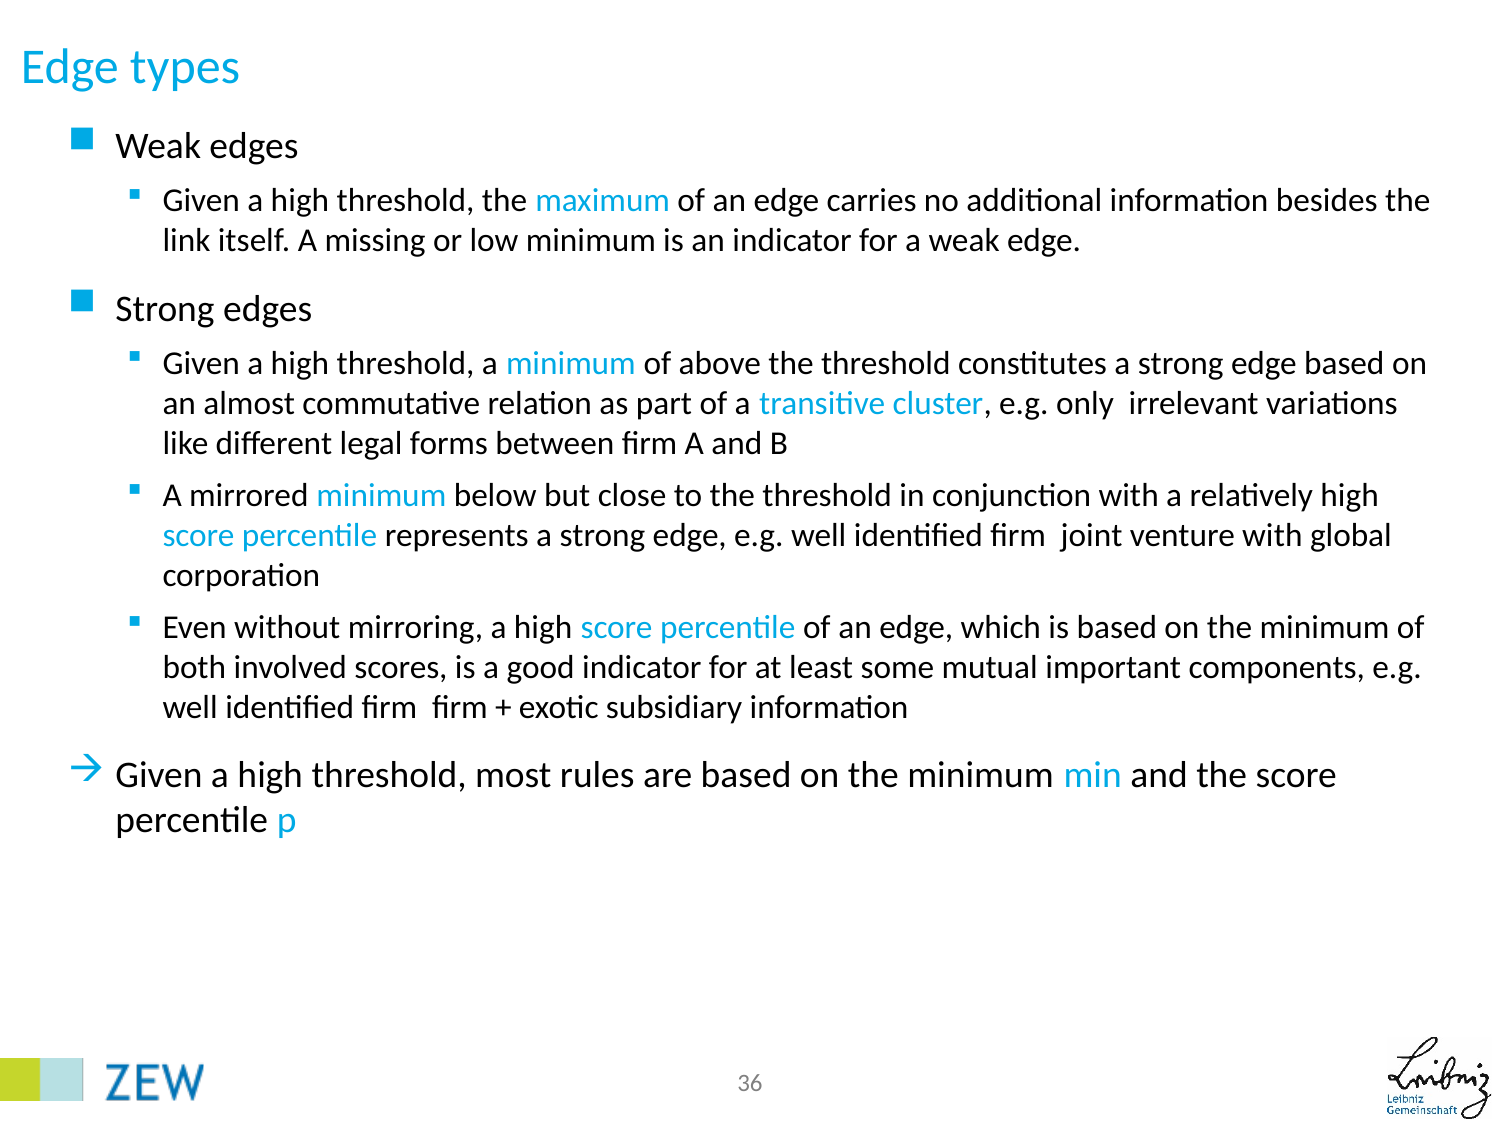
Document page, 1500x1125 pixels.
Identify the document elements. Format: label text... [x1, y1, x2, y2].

slide_number 36 [575, 1069, 925, 1094]
title Edge types [5, 25, 1447, 102]
picture [1387, 1037, 1492, 1119]
